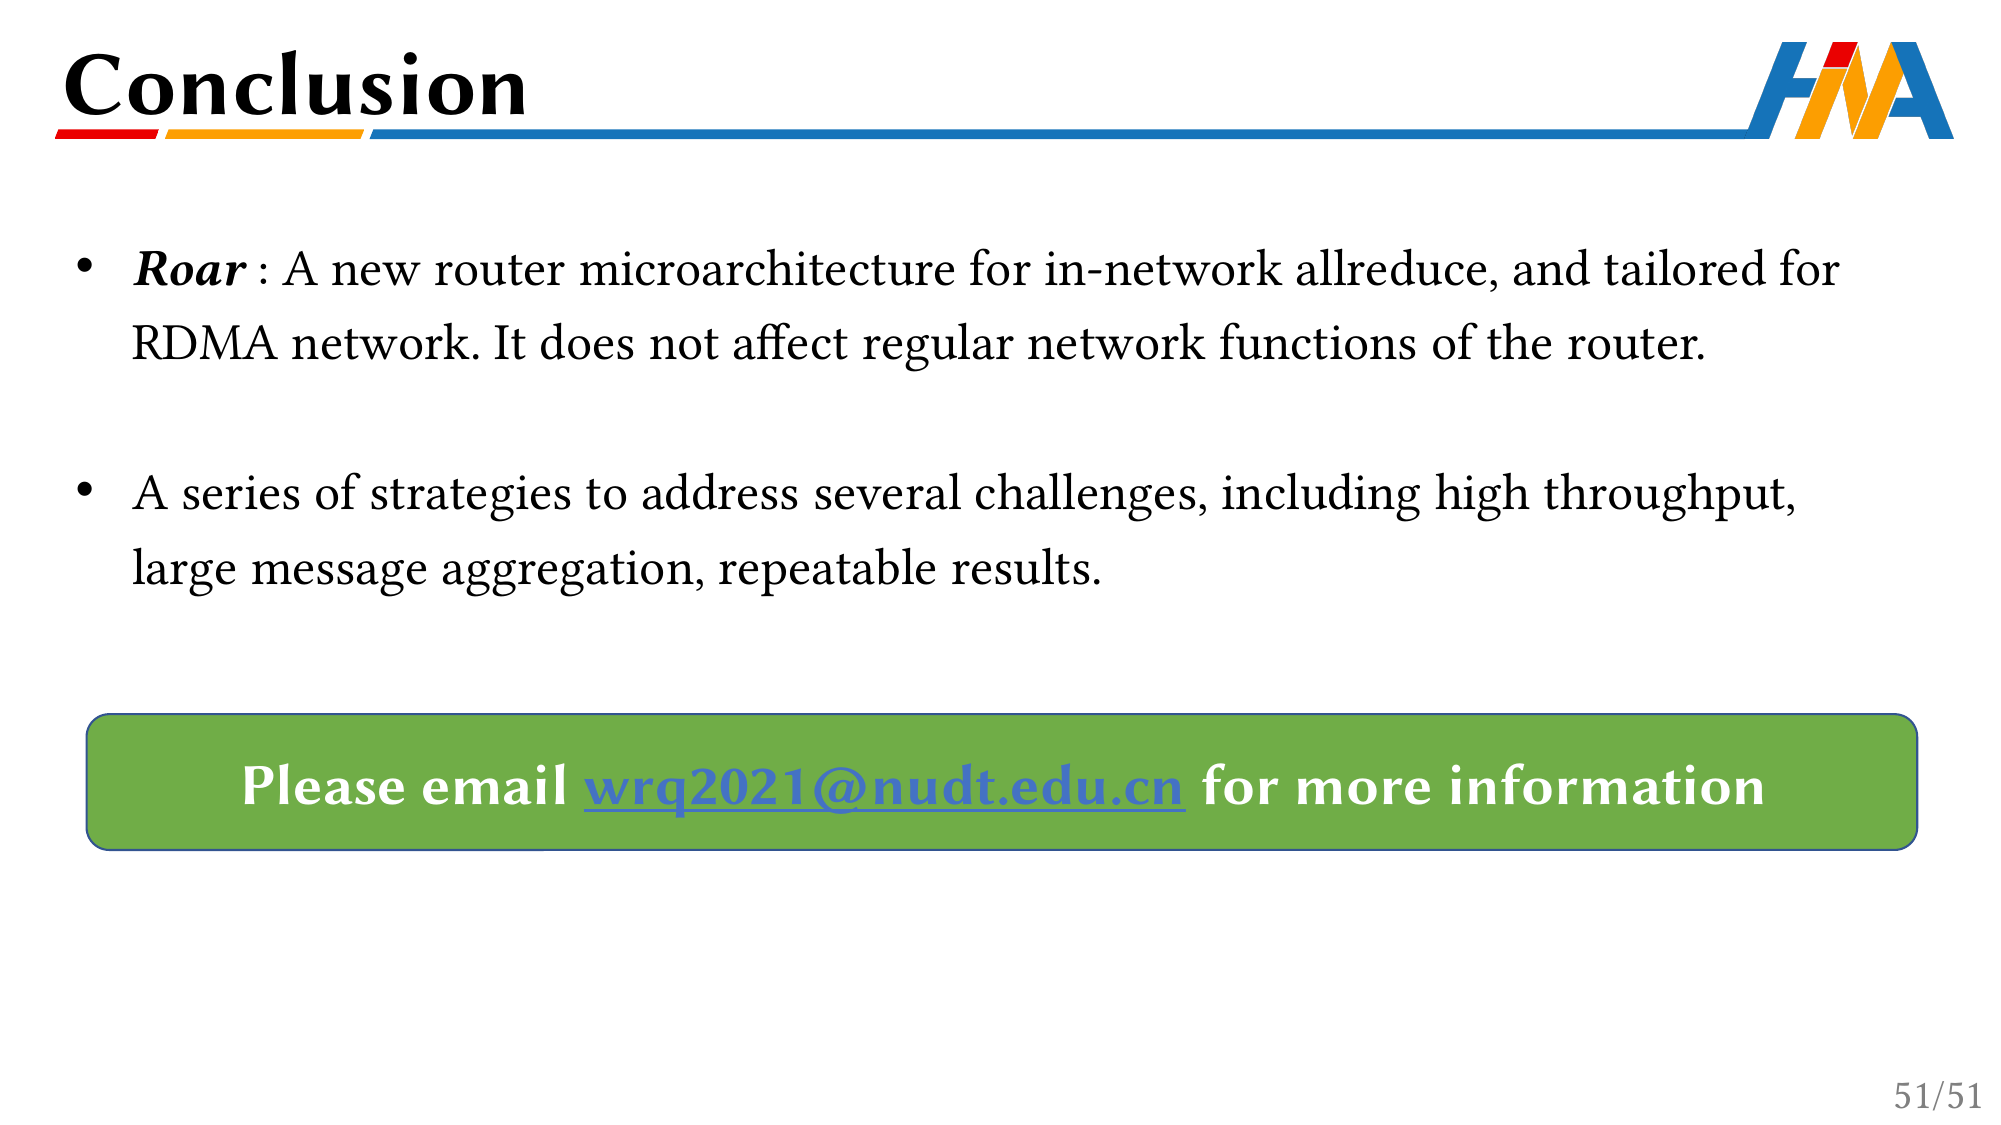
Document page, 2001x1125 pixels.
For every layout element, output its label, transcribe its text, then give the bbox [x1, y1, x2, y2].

picture [1744, 42, 1954, 139]
text_box Roar : A new router microarchitecture for in-network allreduce, and tailored for RDMA network. It does not affect regular network functions of the router. A series of strategies to address several challenges, including high throughput, large message aggregation, repeatable results. [60, 213, 1928, 603]
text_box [86, 714, 1918, 850]
list Conclusion [60, 0, 1943, 129]
